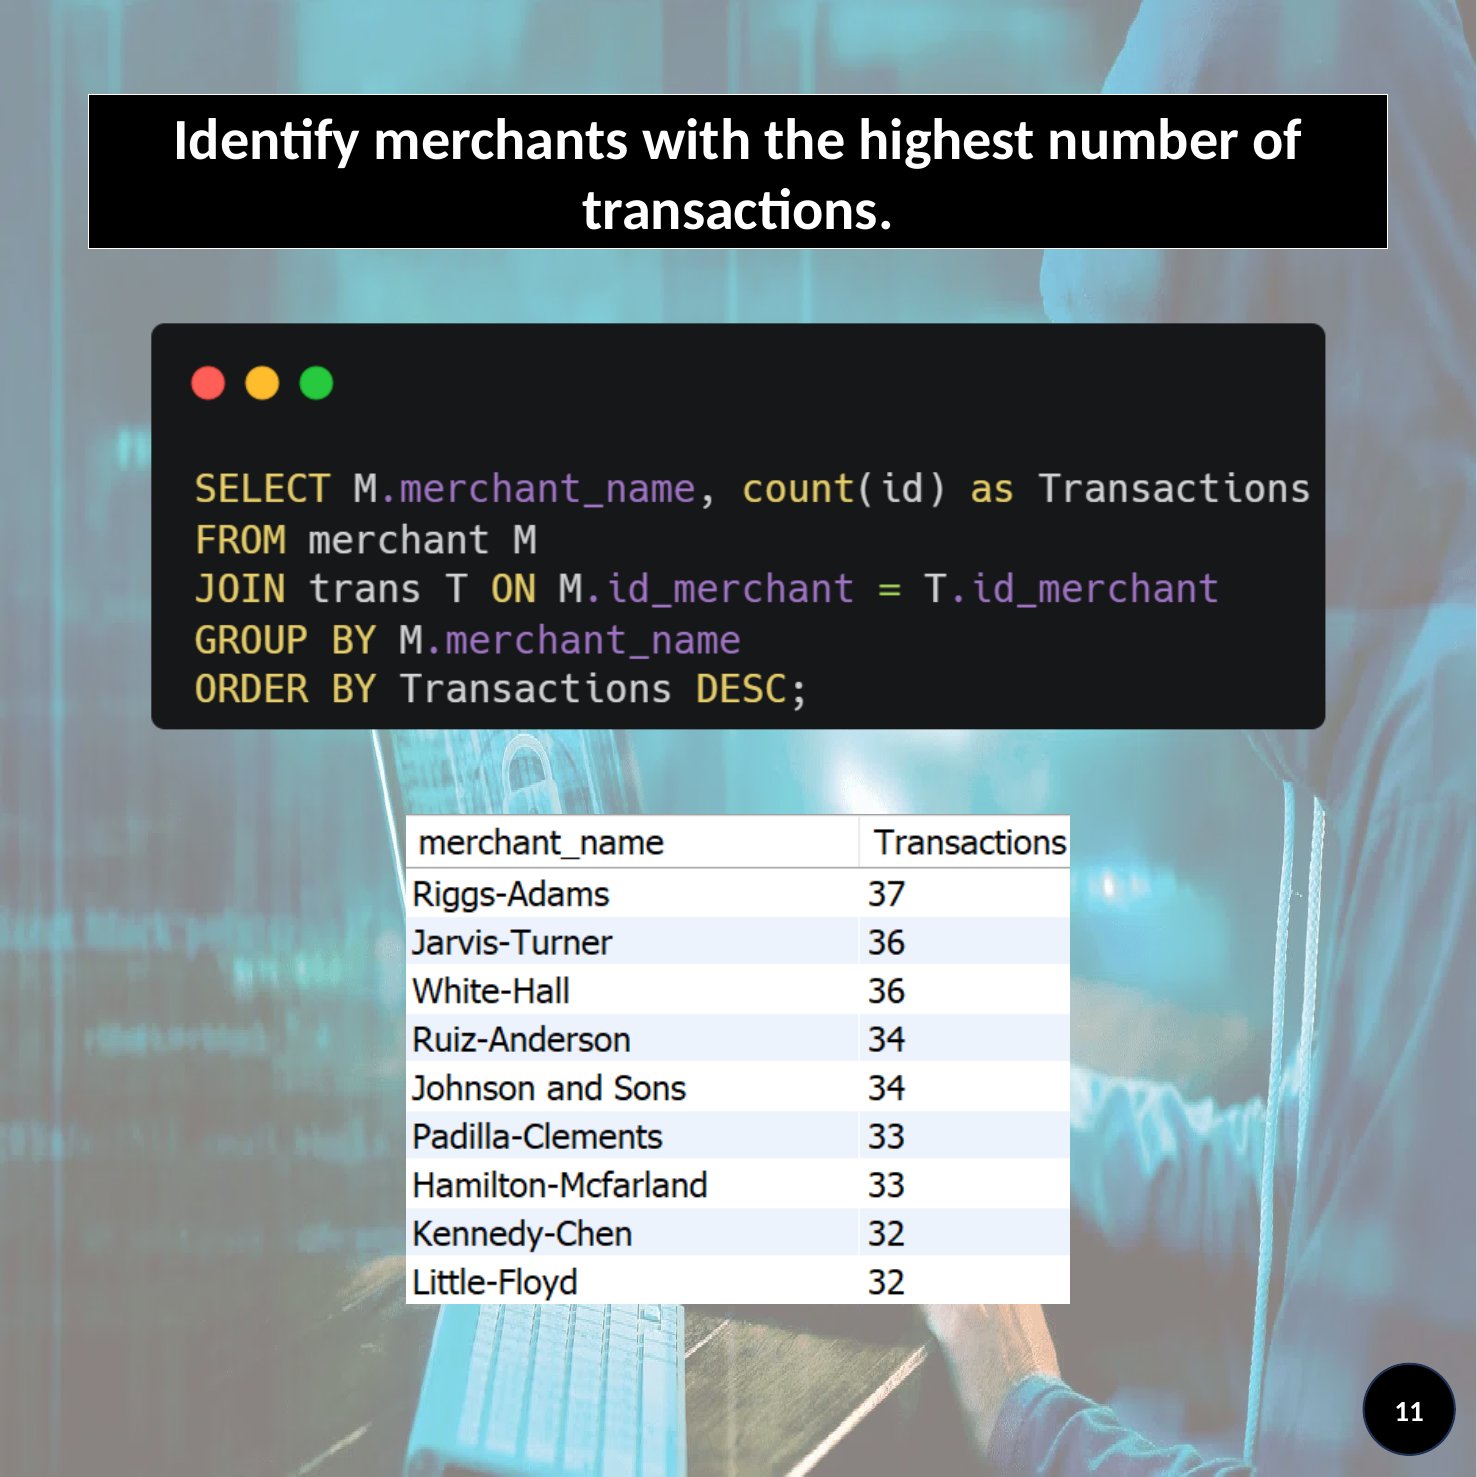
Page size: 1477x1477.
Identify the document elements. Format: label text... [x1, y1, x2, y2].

text_box Identify merchants with the highest number of transactions. [88, 94, 1388, 172]
text_box 11 [1362, 1362, 1456, 1456]
picture [0, 172, 1477, 1304]
